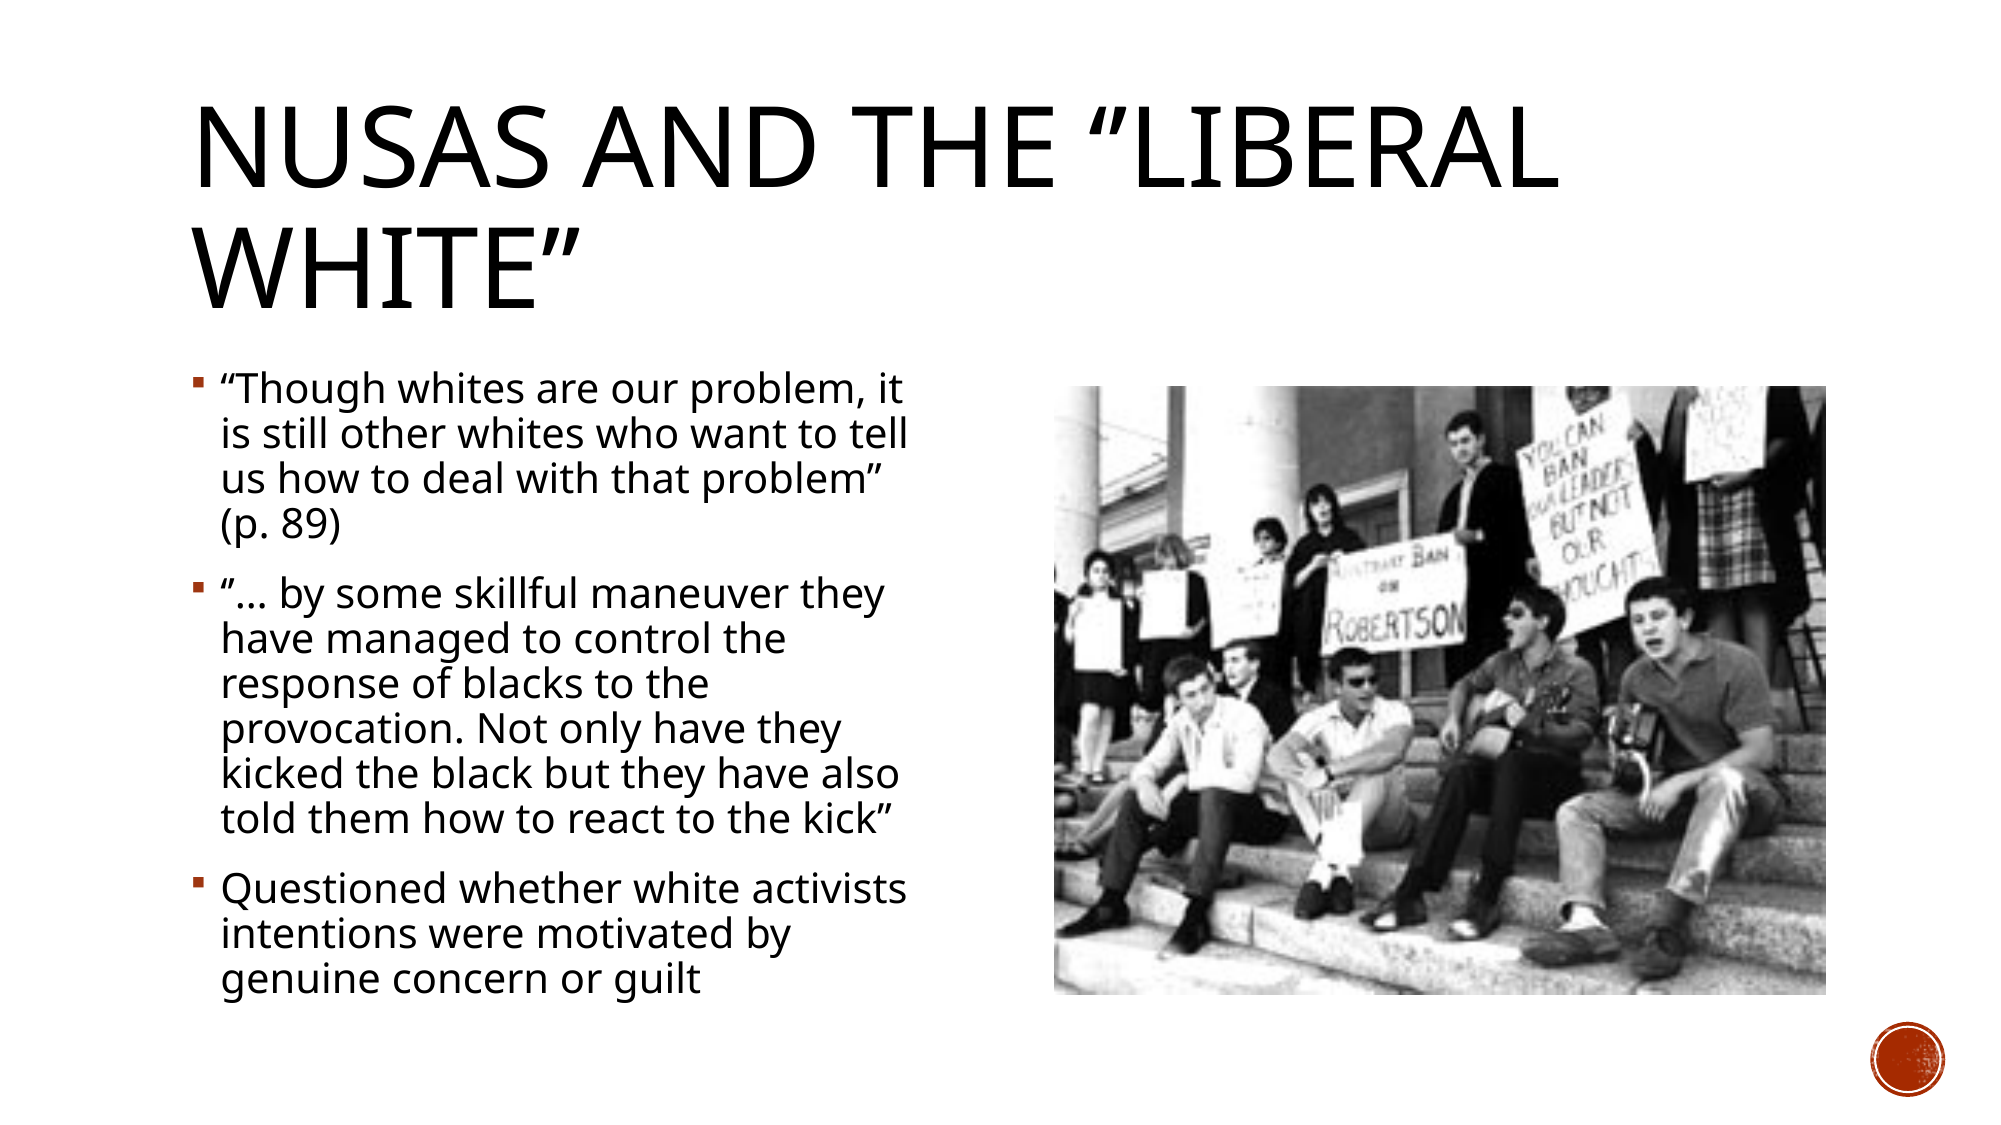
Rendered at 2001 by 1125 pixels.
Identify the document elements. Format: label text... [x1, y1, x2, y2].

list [1057, 390, 1825, 994]
title NUSAS AND THE ‘’LIBERAL WHITE’’ [175, 79, 1826, 344]
list “Though whites are our problem, it is still other whites who want to tell us how to deal with that problem” (p. 89) ‘’… by some skillful maneuver they have managed to control the response of blacks to the provocation. Not only have they kicked the black but they have also told them how to react to the kick’’ Questioned whether white activists intentions were motivated by genuine concern or guilt [175, 360, 956, 1013]
